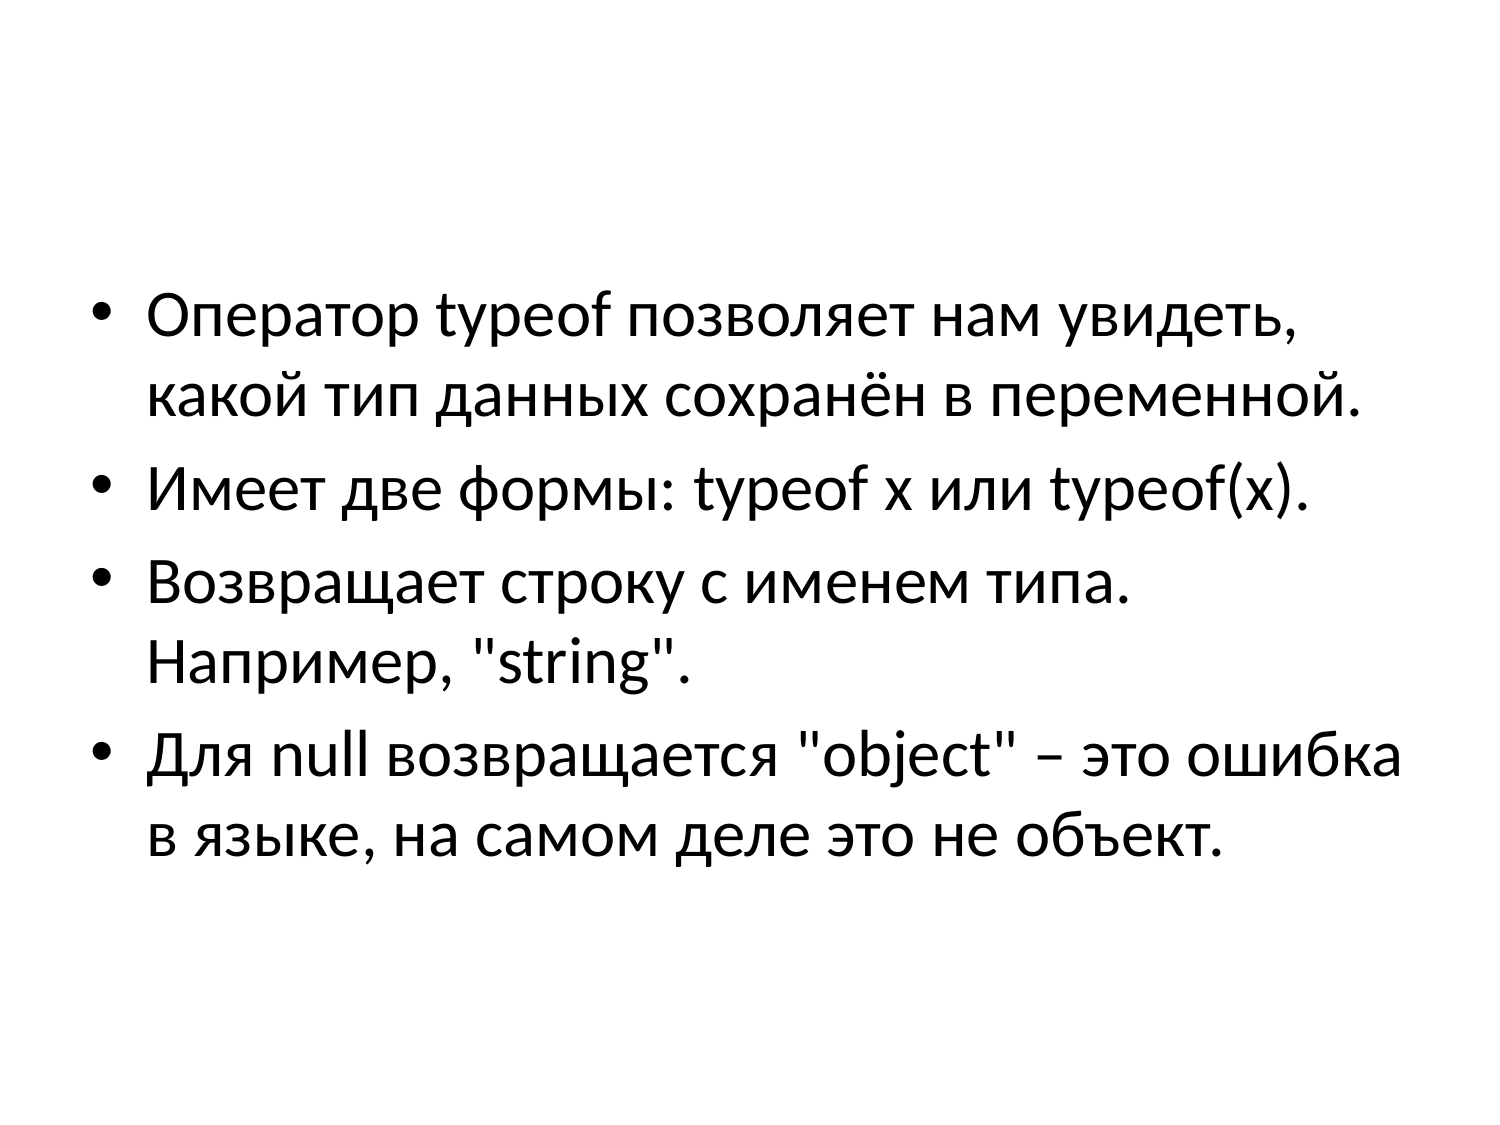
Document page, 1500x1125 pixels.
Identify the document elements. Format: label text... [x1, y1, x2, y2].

list Оператор typeof позволяет нам увидеть, какой тип данных сохранён в переменной. Имеет две формы: typeof x или typeof(x). Возвращает строку с именем типа. Например, "string". Для null возвращается "object" – это ошибка в языке, на самом деле это не объект. [75, 262, 1425, 1005]
